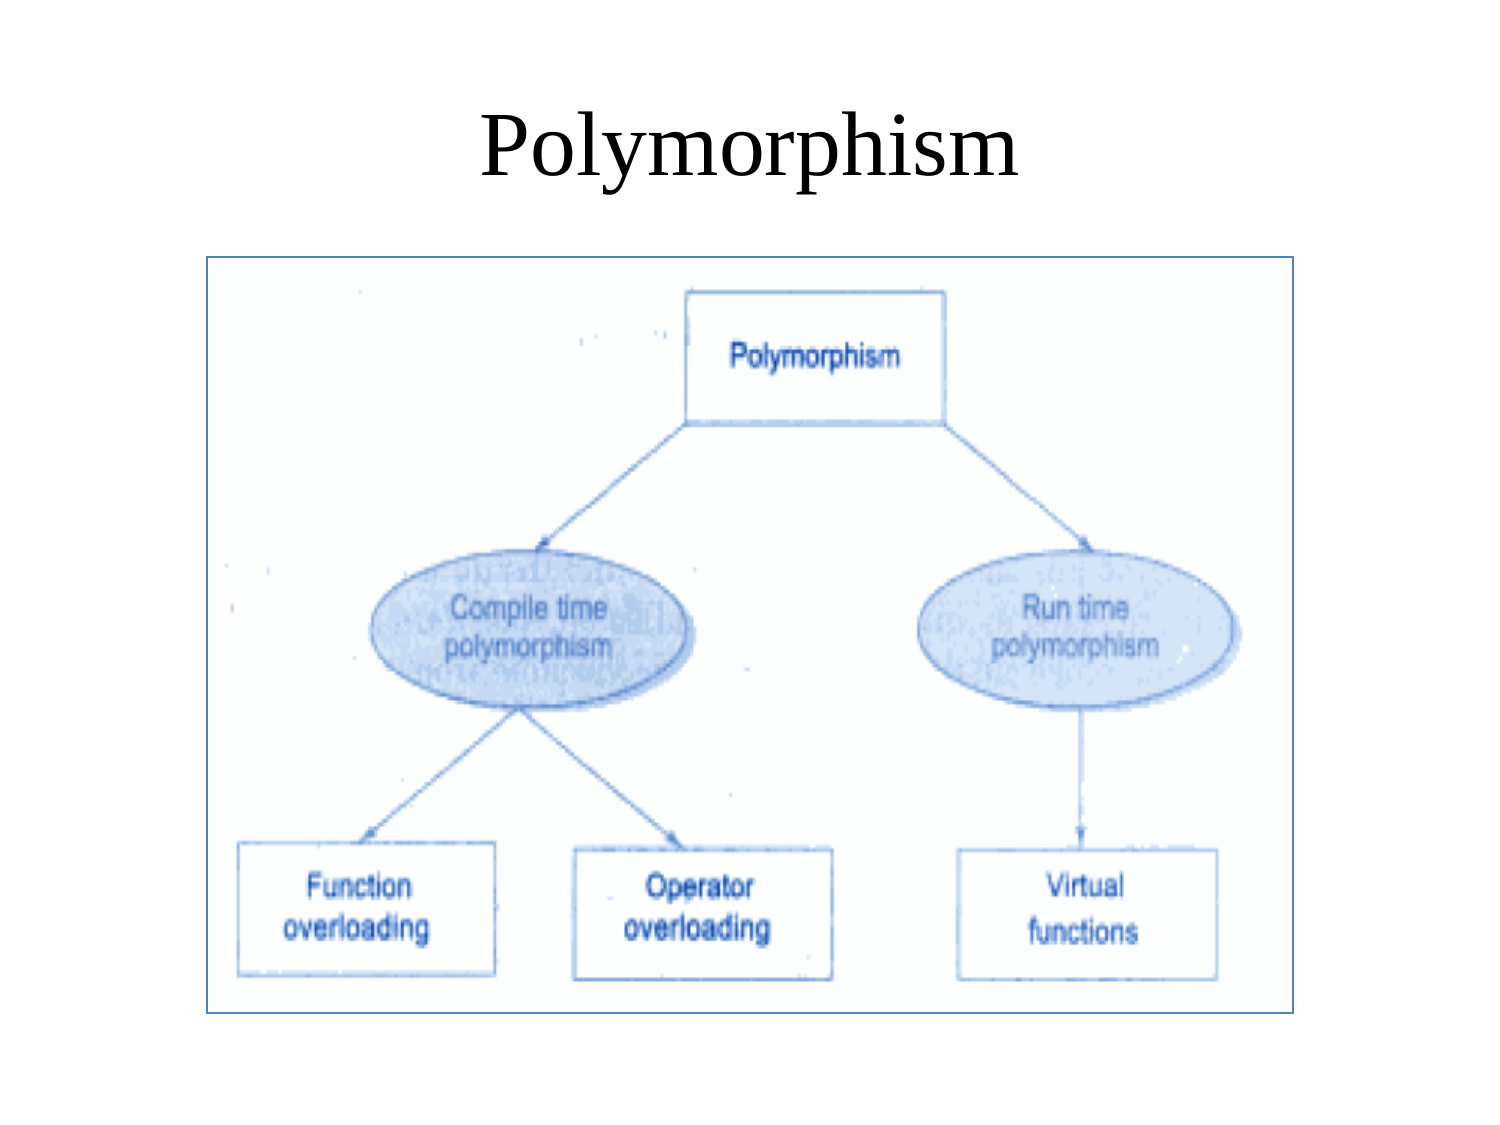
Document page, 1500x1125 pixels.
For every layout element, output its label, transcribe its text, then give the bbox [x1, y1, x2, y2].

picture [207, 257, 1293, 1013]
title Polymorphism [75, 45, 1425, 233]
